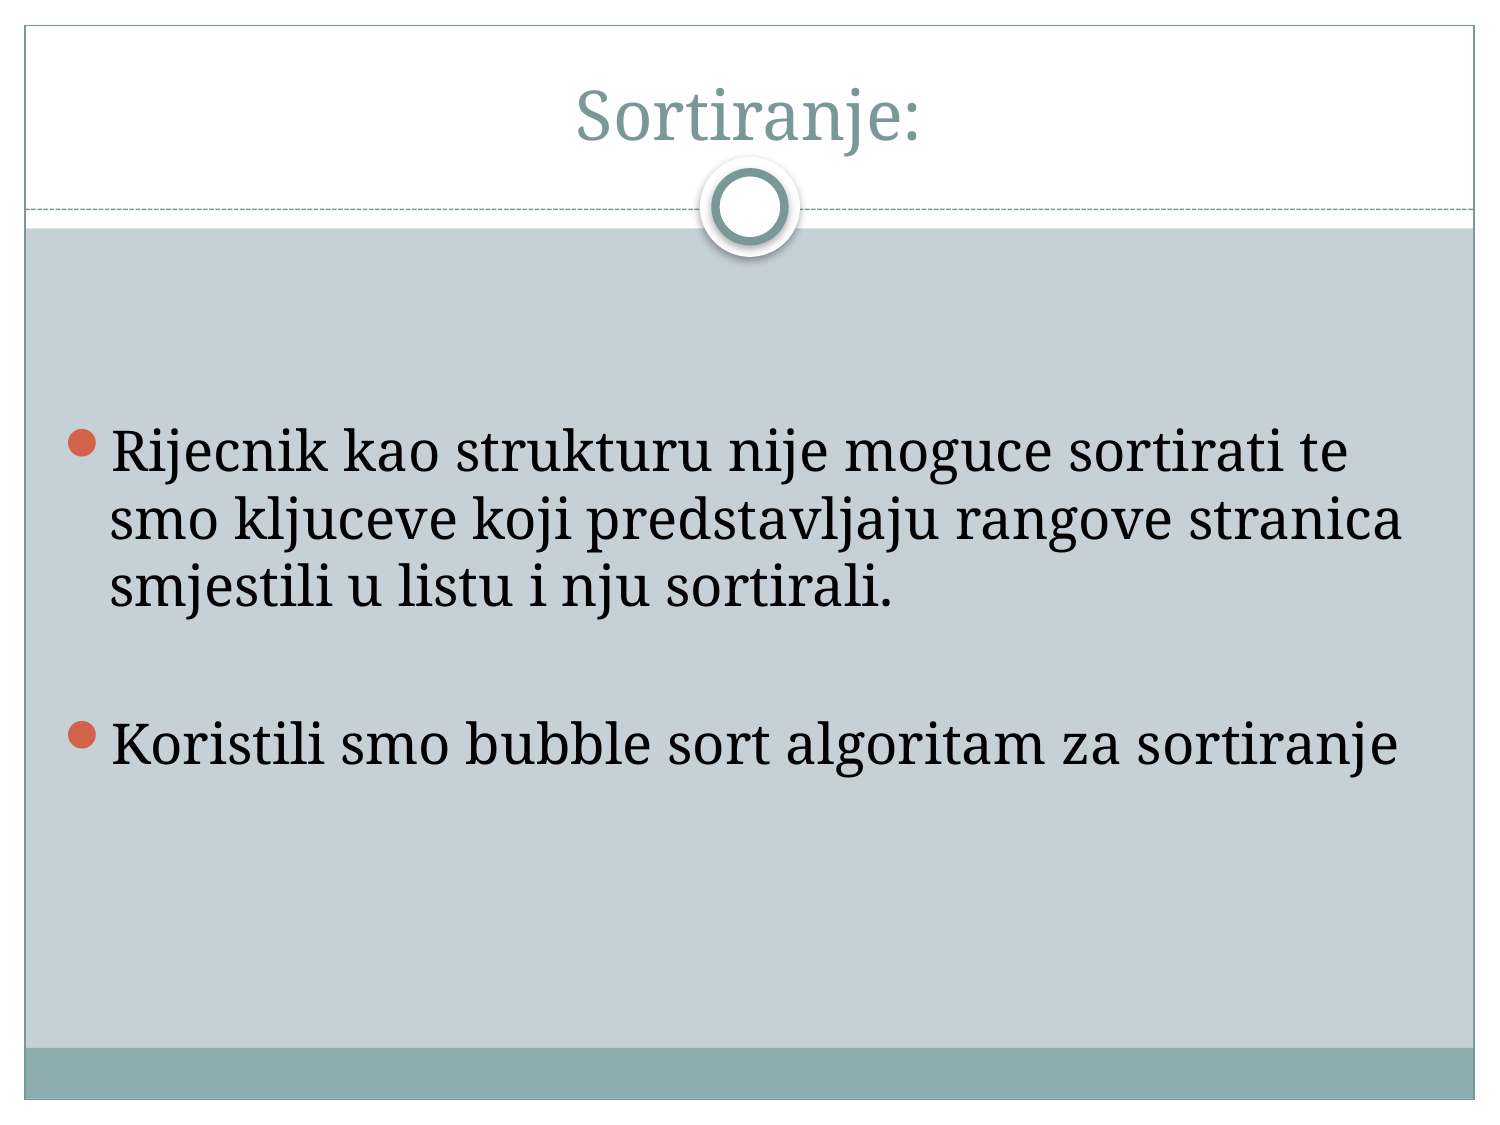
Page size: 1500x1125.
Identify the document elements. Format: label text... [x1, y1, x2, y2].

list Rijecnik kao strukturu nije moguce sortirati te smo kljuceve koji predstavljaju rangove stranica smjestili u listu i nju sortirali. Koristili smo bubble sort algoritam za sortiranje [49, 250, 1445, 1001]
title Sortiranje: [49, 37, 1450, 162]
